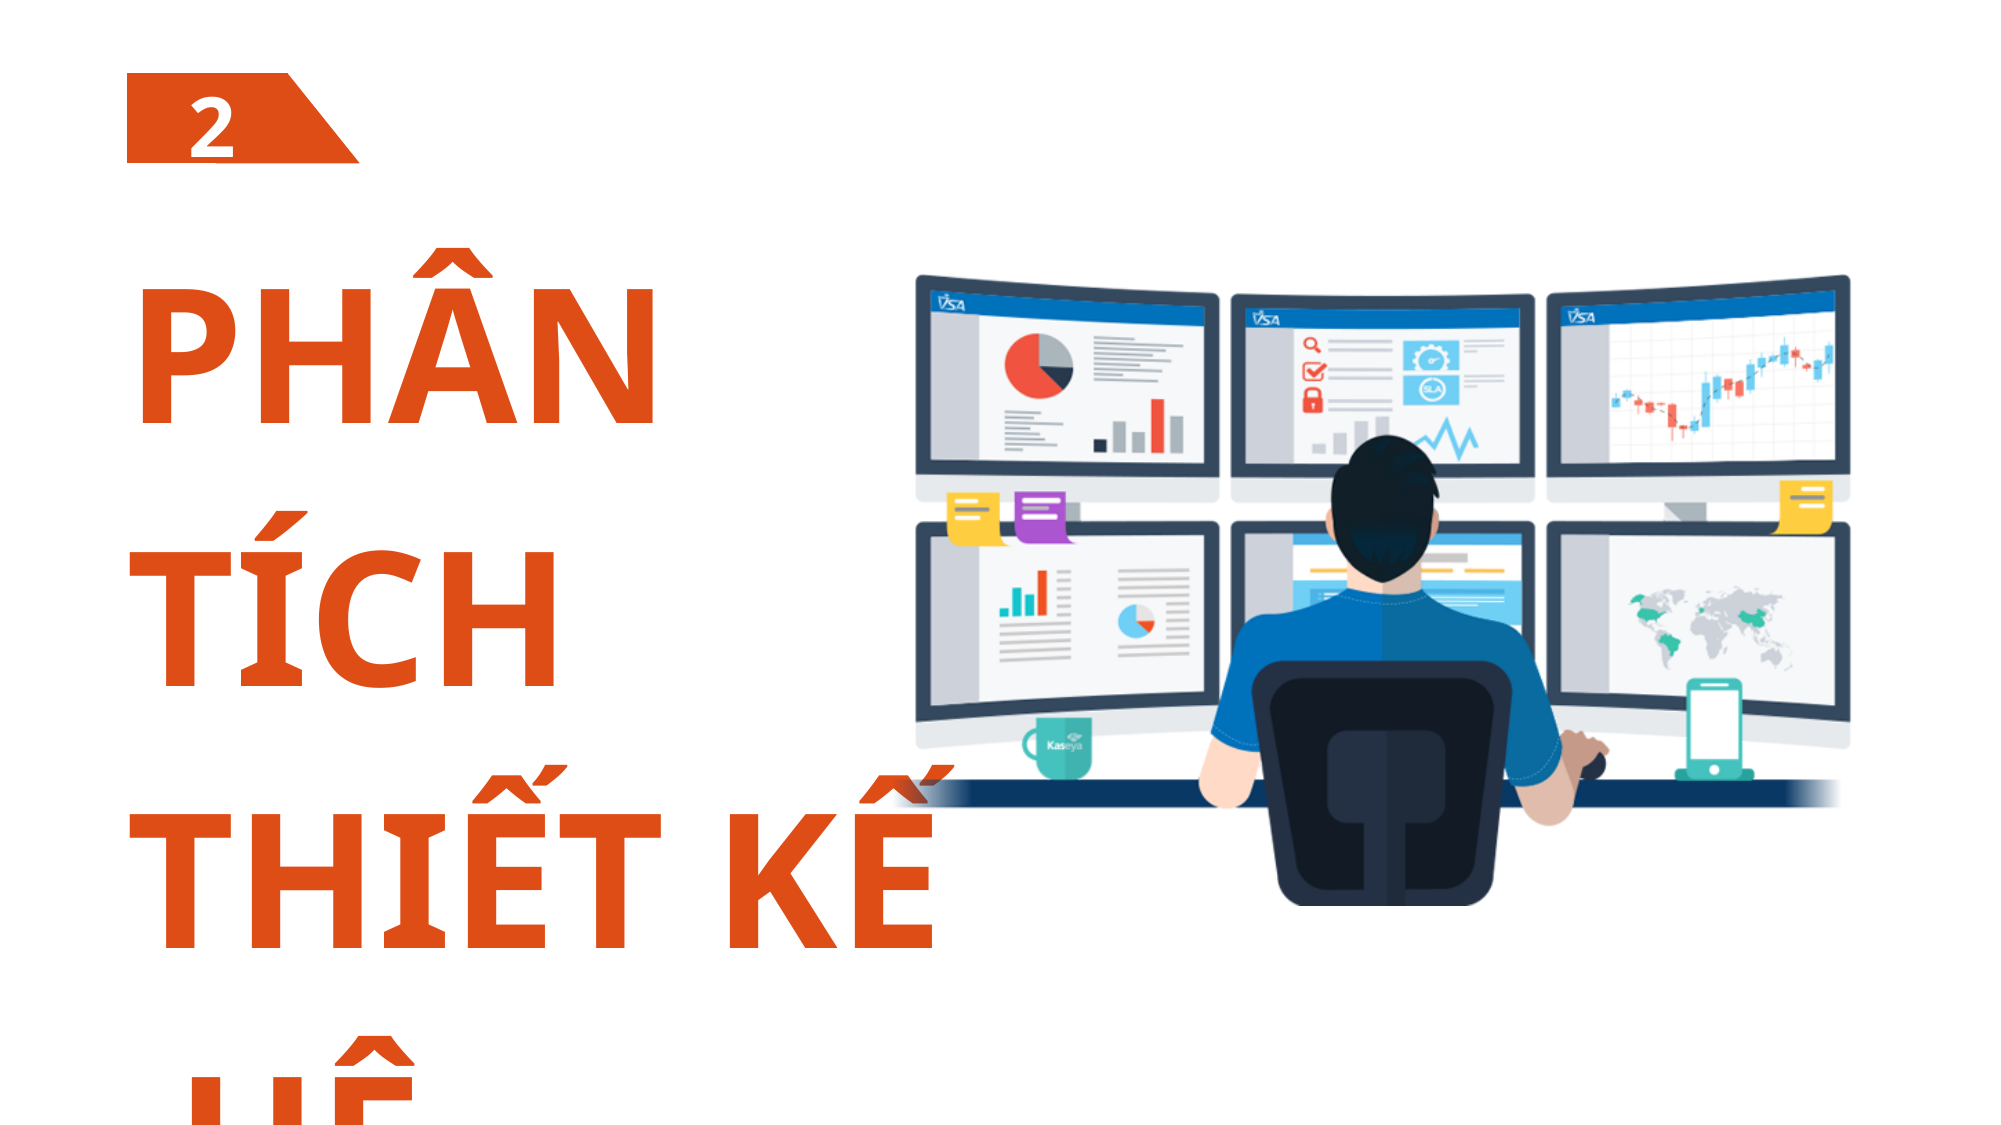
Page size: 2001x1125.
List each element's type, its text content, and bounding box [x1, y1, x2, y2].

text_box PHÂN TÍCH THIẾT KẾ HỆ THỐNG [126, 198, 1103, 1125]
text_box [86, 66, 360, 170]
text_box [808, 163, 1929, 906]
